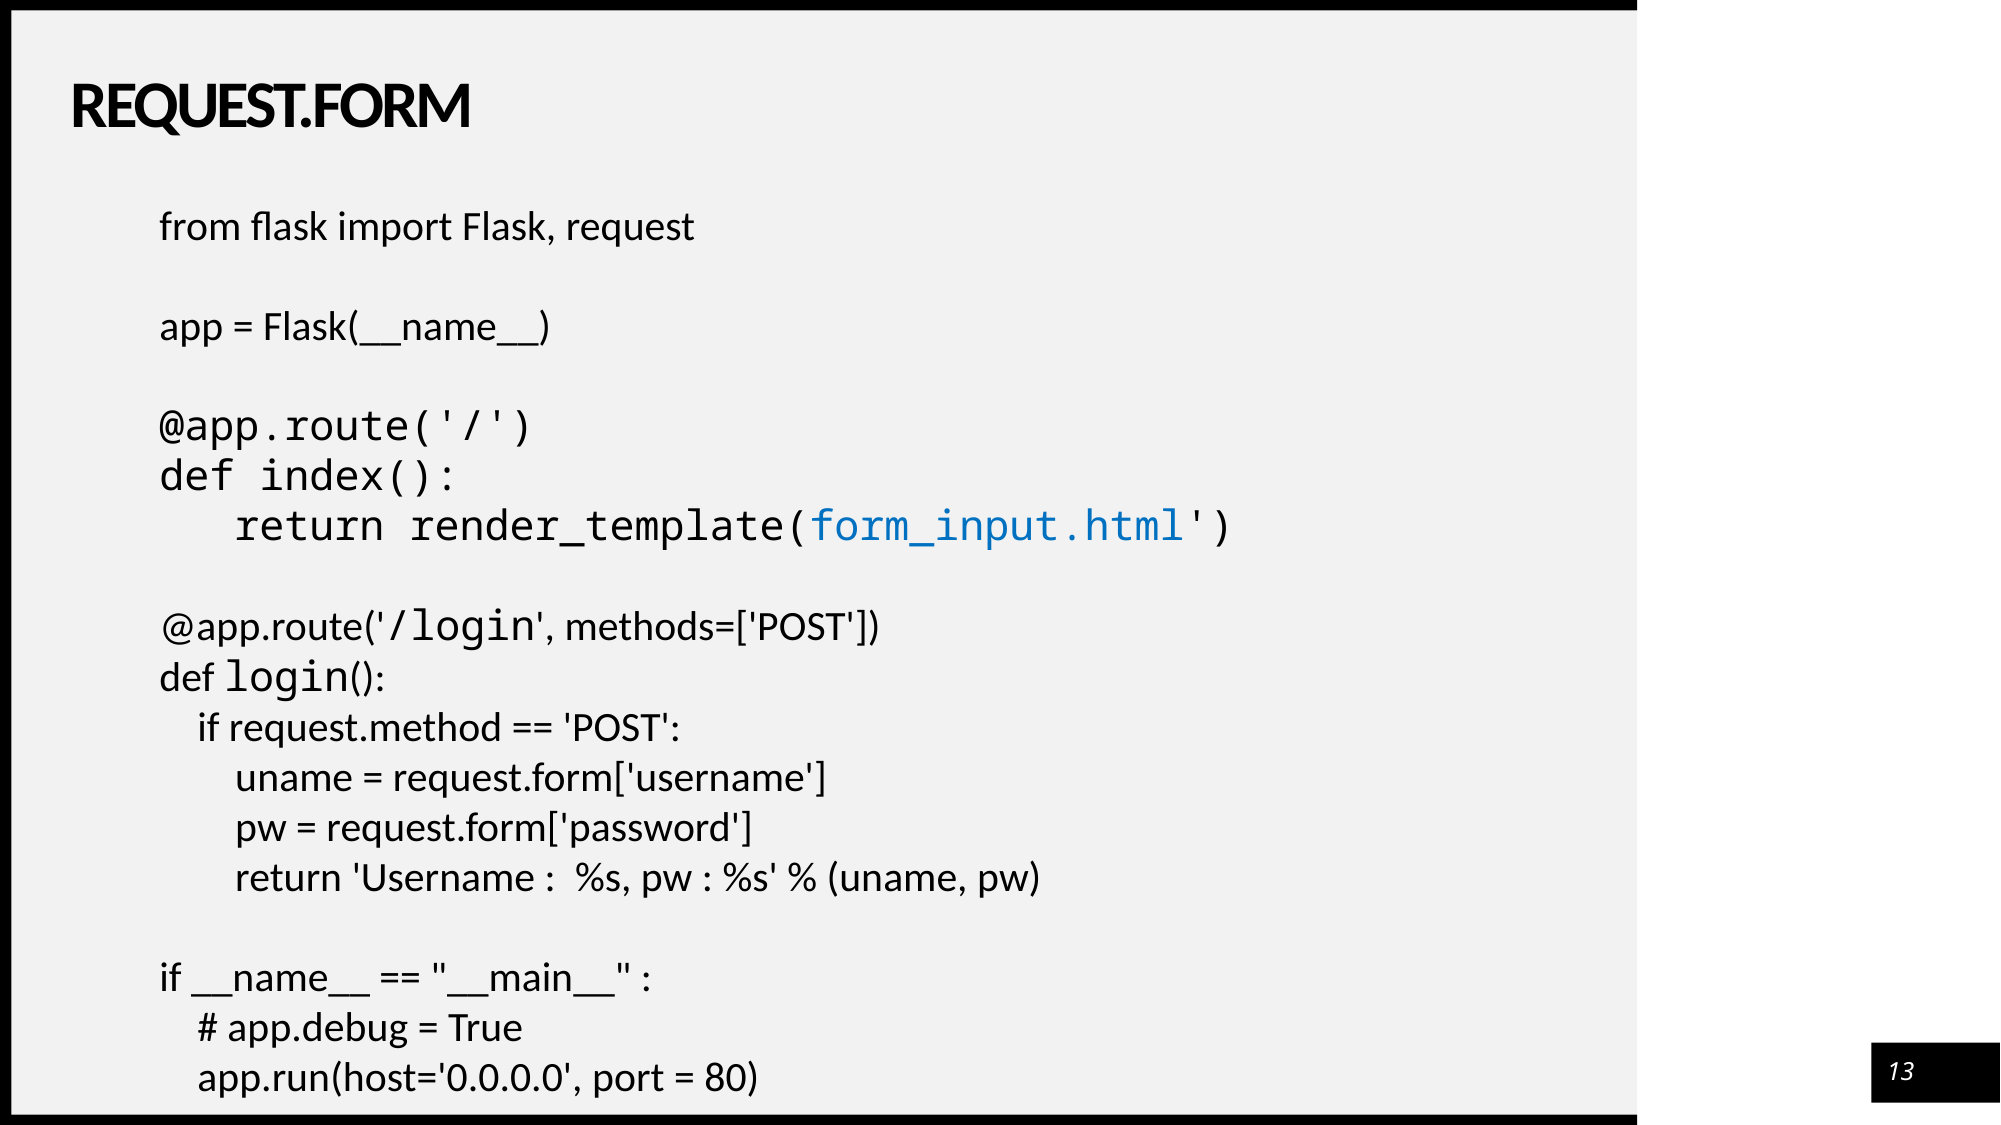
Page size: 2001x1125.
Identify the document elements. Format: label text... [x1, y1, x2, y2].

slide_number 13 [1877, 1050, 1924, 1096]
title request.form [70, 70, 1569, 142]
text_box from flask import Flask, request app = Flask(__name__) @app.route('/') def index(): return render_template(form_input.html') @app.route('/login', methods=['POST']) def login(): if request.method == 'POST': uname = request.form['username'] pw = request.form['password'] return 'Username : %s, pw : %s' % (uname, pw) if __name__ == "__main__" : # app.debug = True app.run(host='0.0.0.0', port = 80) [144, 191, 1758, 1107]
